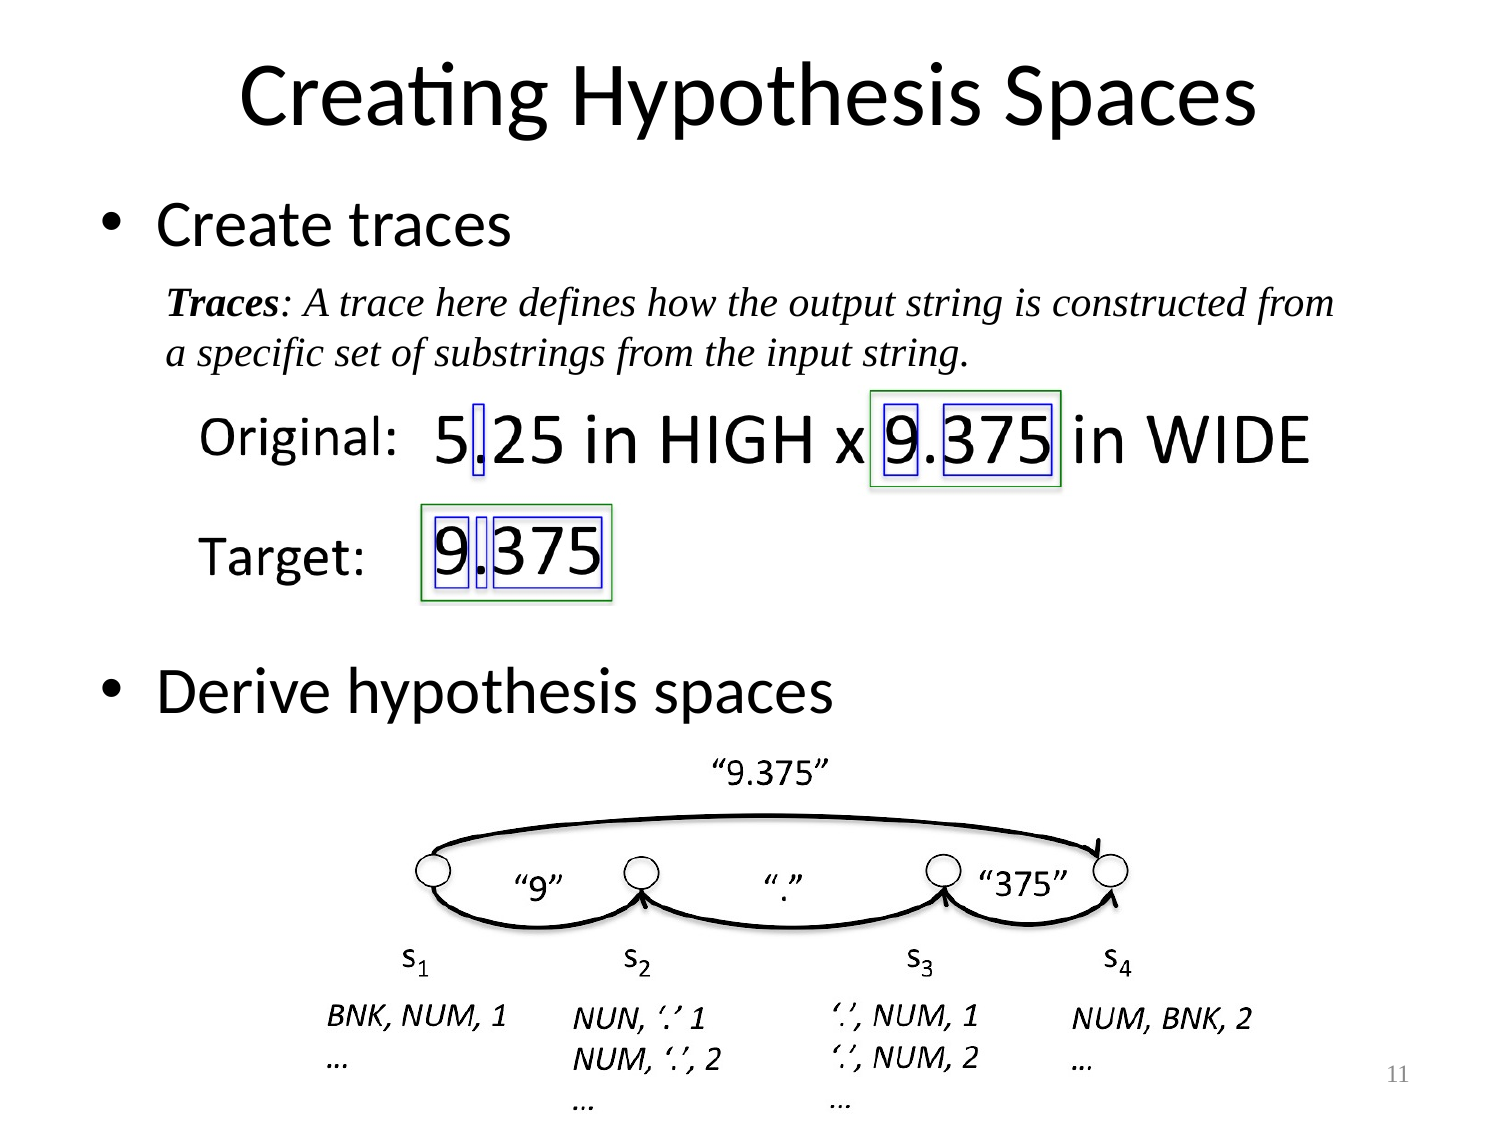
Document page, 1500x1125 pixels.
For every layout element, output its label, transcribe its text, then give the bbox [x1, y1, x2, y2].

title Creating Hypothesis Spaces [0, 0, 1500, 183]
slide_number 11 [1275, 1042, 1425, 1103]
list Create traces Derive hypothesis spaces [85, 172, 1483, 916]
text_box Traces: A trace here defines how the output string is constructed from a specific set of substrings from the input string. [150, 267, 1362, 382]
picture [194, 385, 1313, 606]
picture [300, 668, 1270, 1125]
